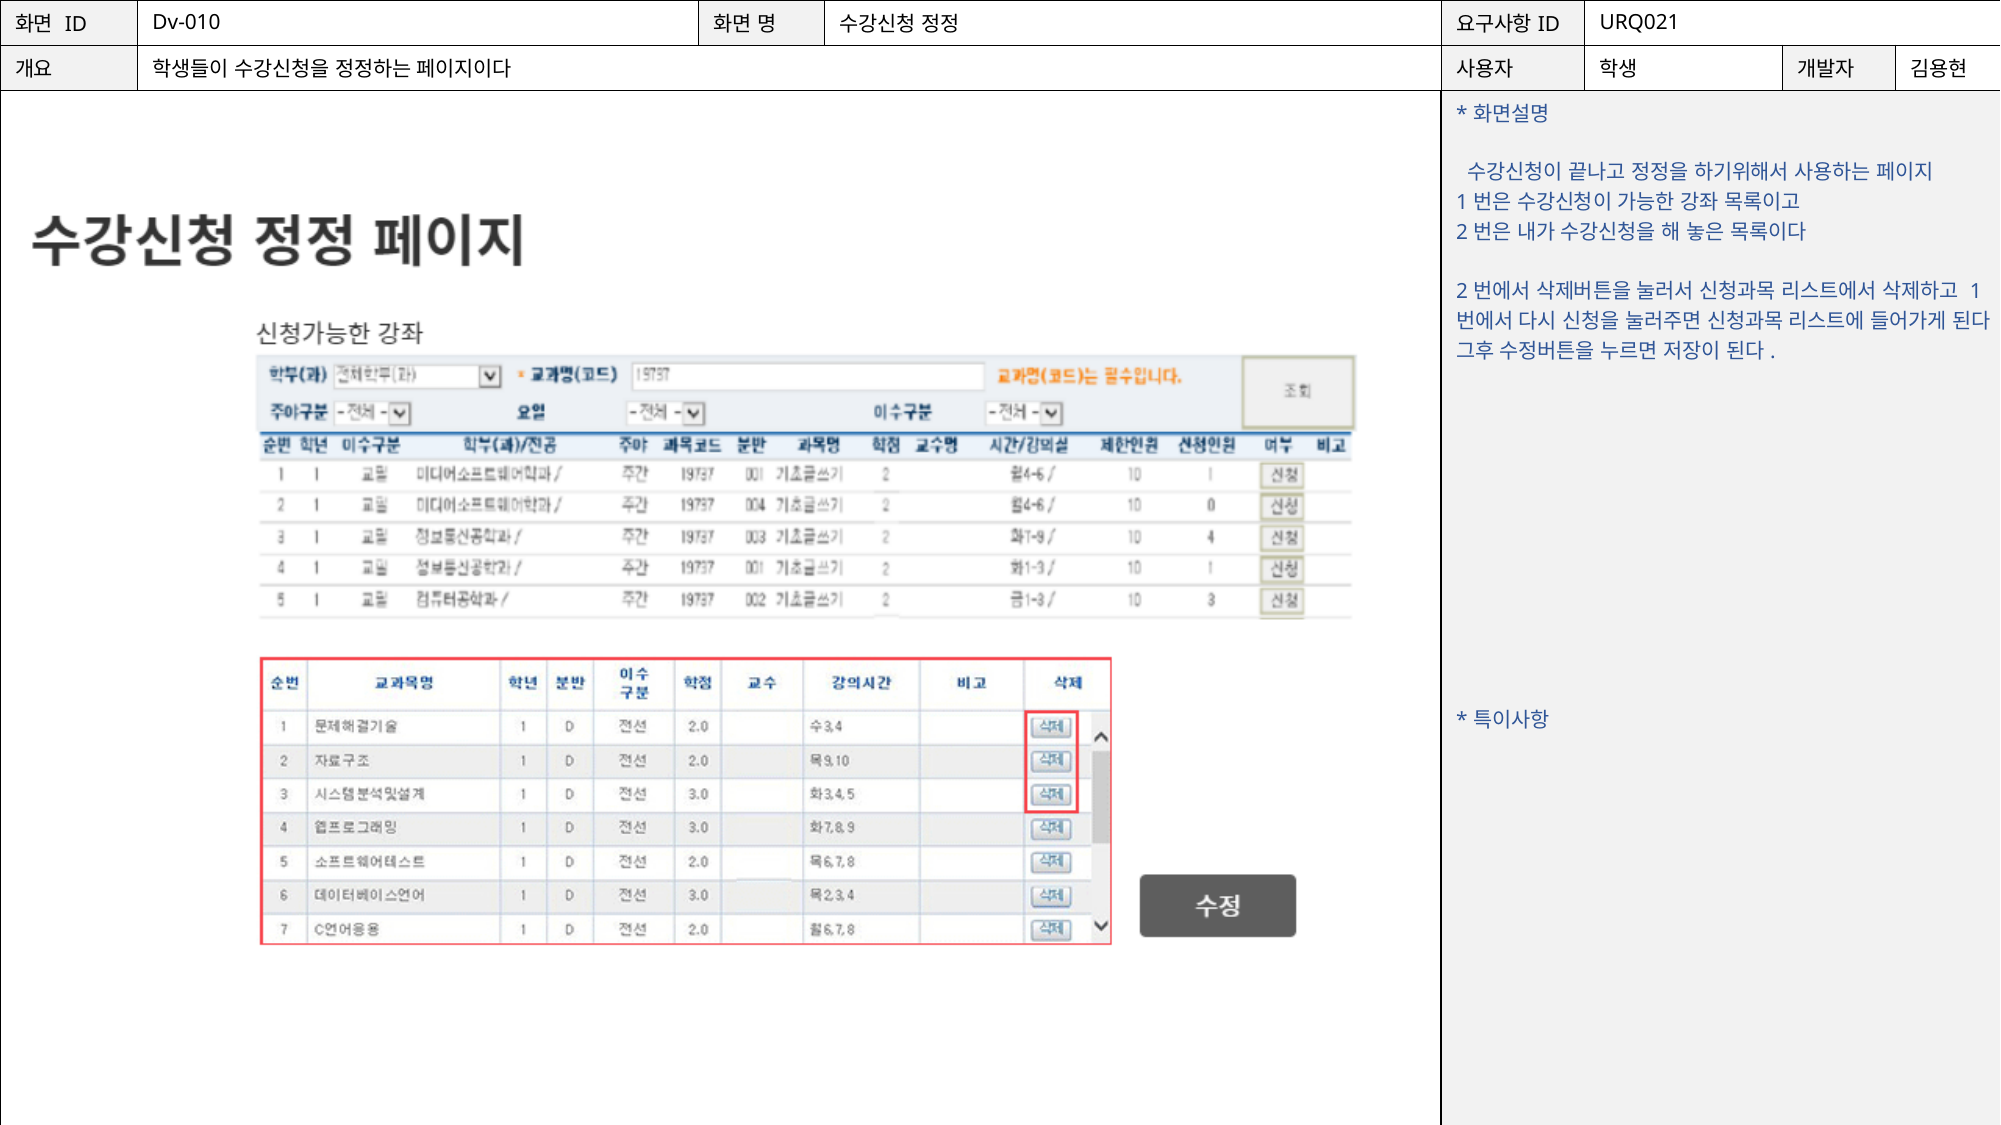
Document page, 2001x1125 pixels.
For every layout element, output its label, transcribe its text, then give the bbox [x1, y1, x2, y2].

table_cell 사용자 [1442, 46, 1584, 90]
table_header URQ021 [1585, 1, 2000, 45]
picture [32, 213, 1409, 978]
table_cell 학생 [1585, 46, 1782, 90]
table_header 수강신청 정정 [825, 1, 1441, 45]
table_header 요구사항ID [1442, 1, 1584, 45]
table_header Dv-010 [138, 1, 698, 45]
table_header 화면 명 [699, 1, 824, 45]
table_cell *화면설명 수강신청이 끝나고 정정을 하기위해서 사용하는 페이지 1번은 수강신청이 가능한 강좌 목록이고 2번은 내가 수강신청을 해 놓은 목록이다 2번에서 삭제버튼을 눌러서 신청과목 리스트에서 삭제하고 1번에서 다시 신청을 눌러주면 신청과목 리스트에 들어가게 된다 그후 수정버튼을 누르면 저장이 된다. *특이사항 [1442, 91, 2000, 1125]
table_cell 김용현 [1896, 46, 2000, 90]
table_header 화면 ID [1, 1, 137, 45]
table_cell 개요 [1, 46, 137, 90]
table_cell [1, 91, 1440, 1125]
table_cell 개발자 [1783, 46, 1895, 90]
table_cell 학생들이 수강신청을 정정하는 페이지이다 [138, 46, 1441, 90]
